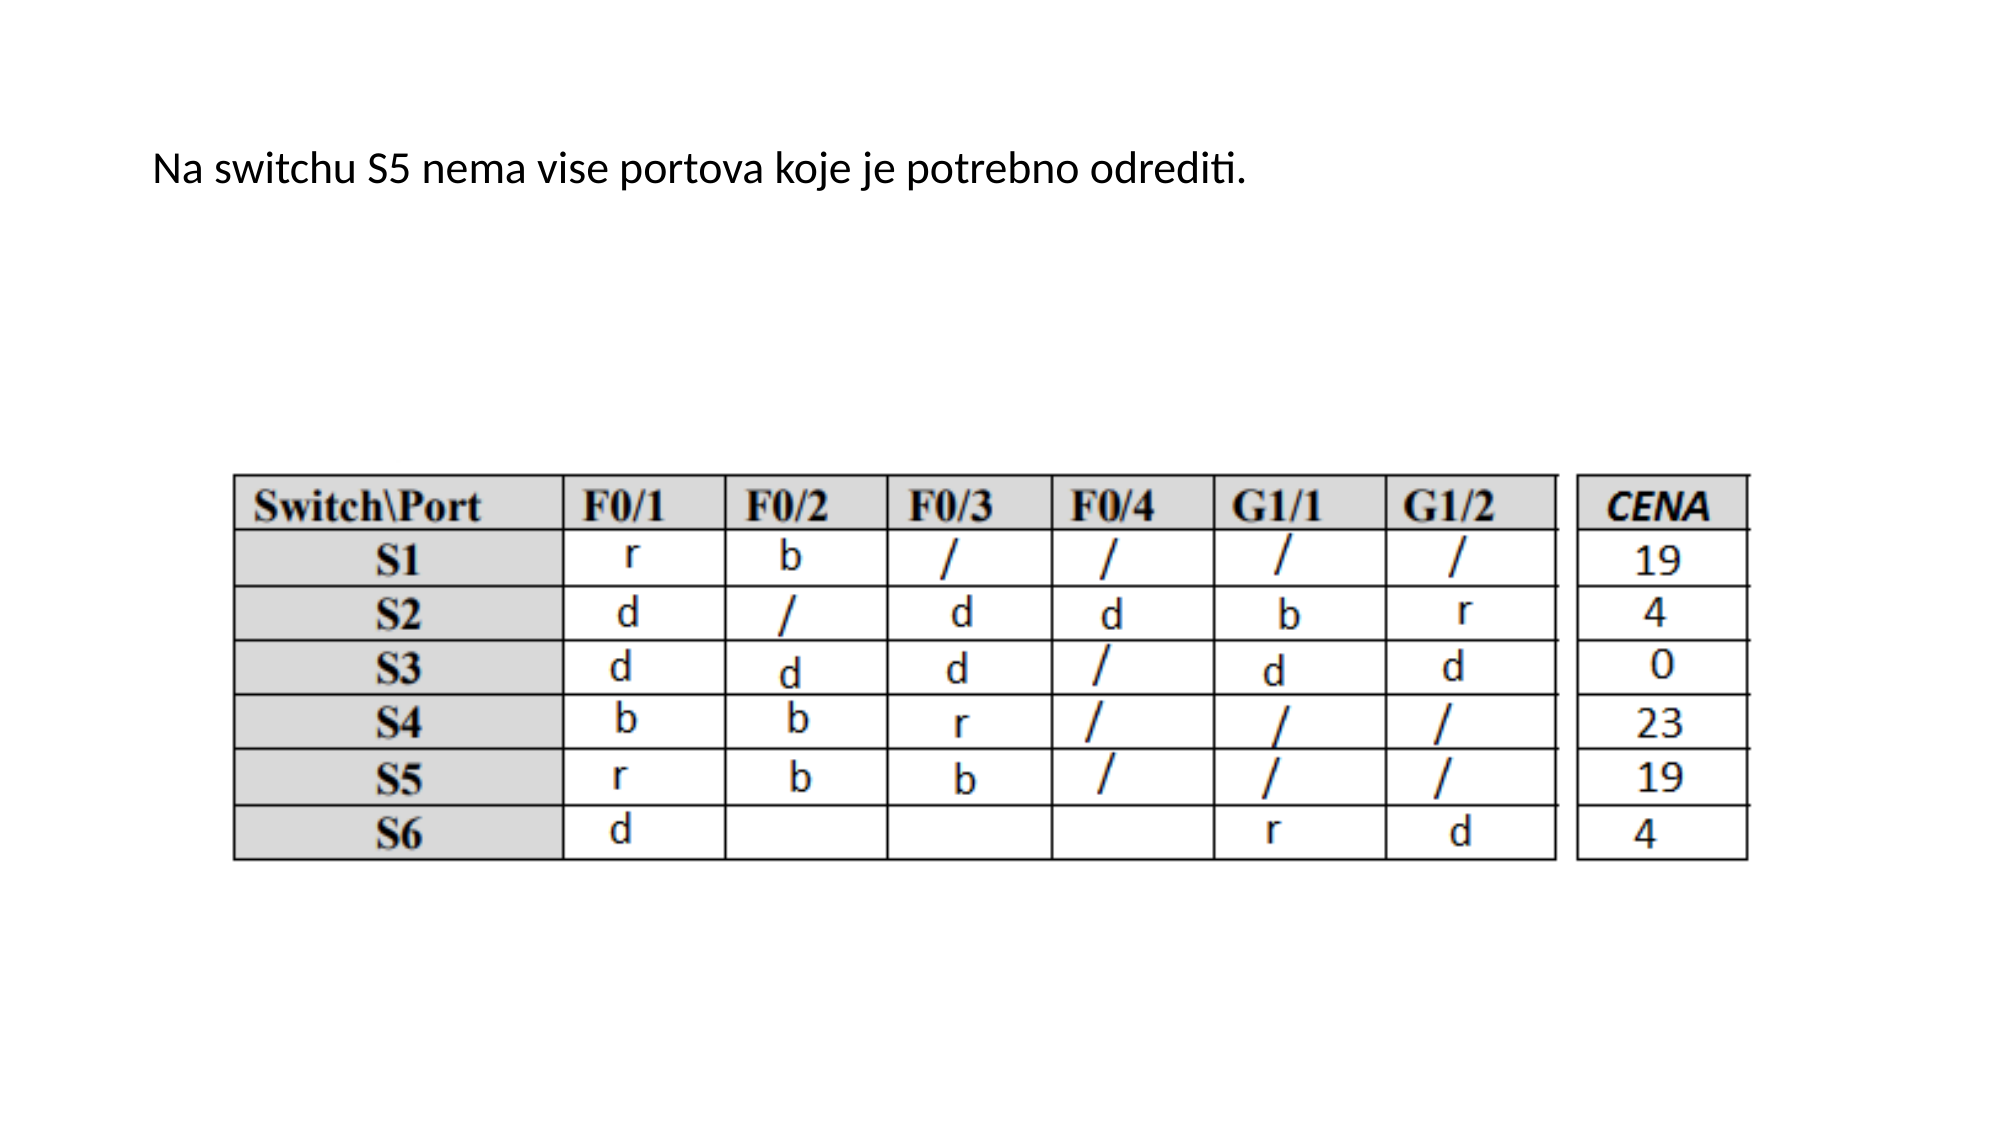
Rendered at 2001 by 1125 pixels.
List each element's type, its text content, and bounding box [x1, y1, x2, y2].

title Na switchu S5 nema vise portova koje je potrebno odrediti. [137, 59, 1863, 278]
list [219, 460, 1781, 891]
